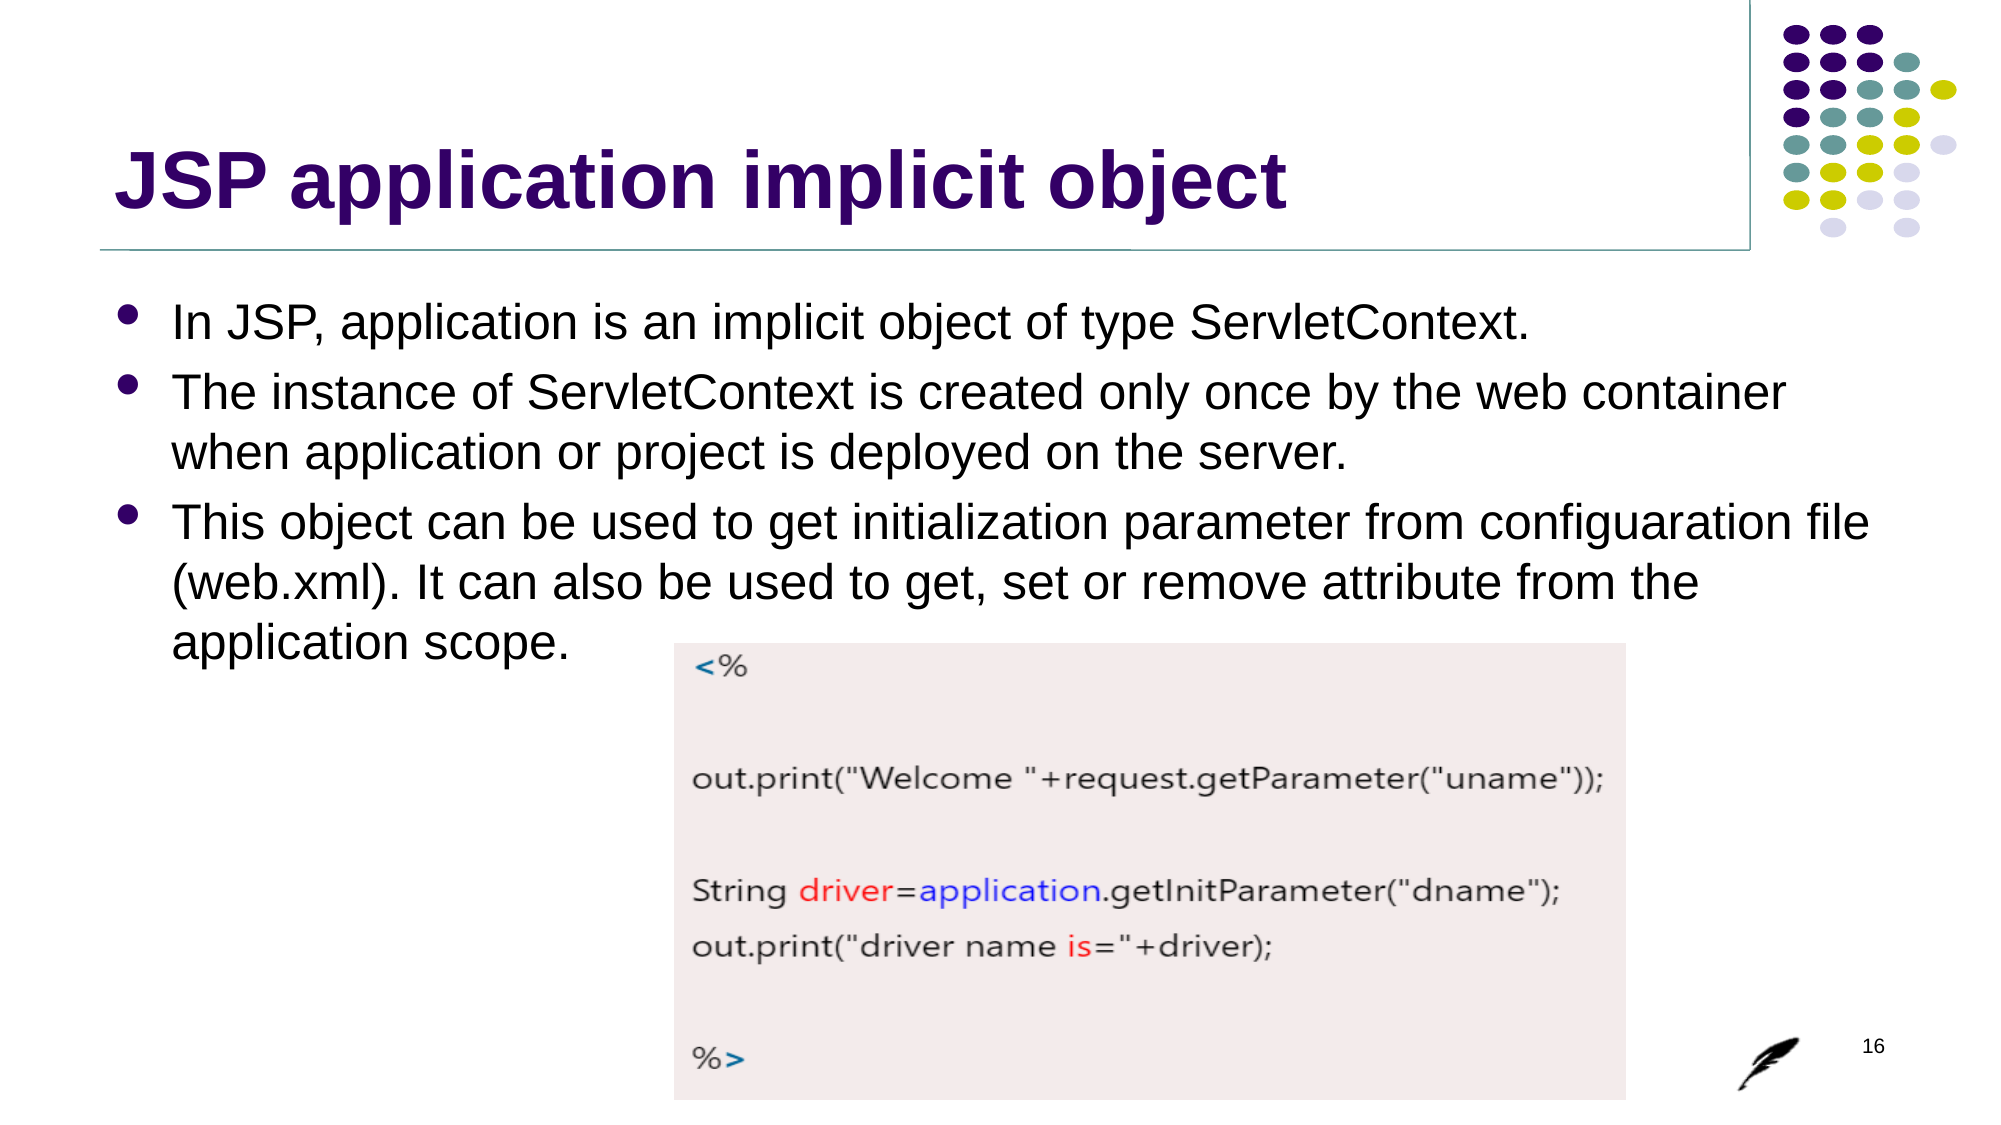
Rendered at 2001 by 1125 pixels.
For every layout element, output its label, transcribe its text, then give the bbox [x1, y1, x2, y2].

list In JSP, application is an implicit object of type ServletContext. The instance of ServletContext is created only once by the web container when application or project is deployed on the server. This object can be used to get initialization parameter from configuaration file (web.xml). It can also be used to get, set or remove attribute from the application scope. [99, 282, 1900, 1006]
title JSP application implicit object [99, 20, 1750, 233]
slide_number 16 [1626, 1025, 1900, 1100]
picture [674, 643, 1626, 1100]
